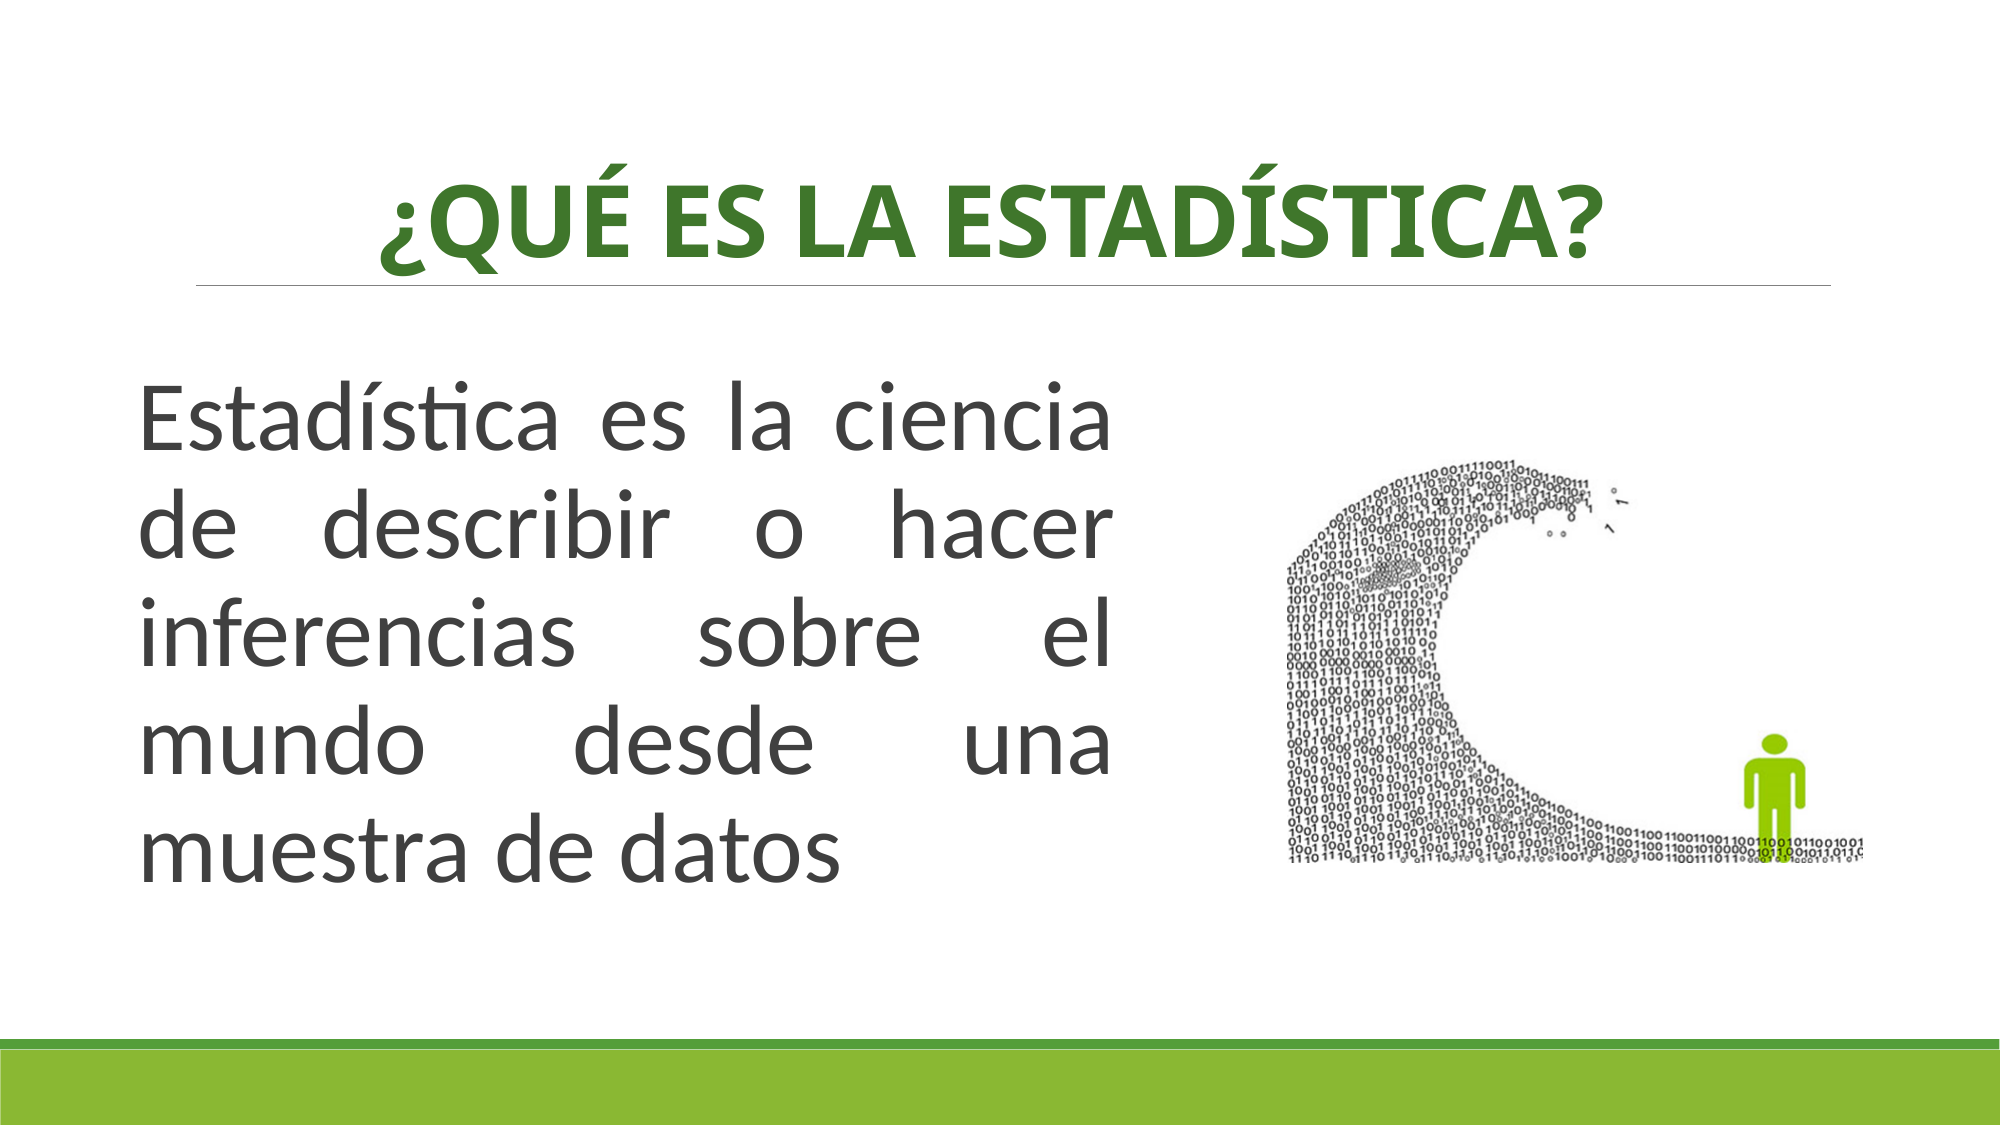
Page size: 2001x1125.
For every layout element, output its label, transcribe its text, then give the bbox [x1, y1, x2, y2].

picture [1286, 449, 1863, 864]
list Estadística es la ciencia de describir o hacer inferencias sobre el mundo desde una muestra de datos [137, 356, 1116, 956]
title ¿QUÉ ES LA ESTADÍSTICA? [180, 160, 1830, 285]
